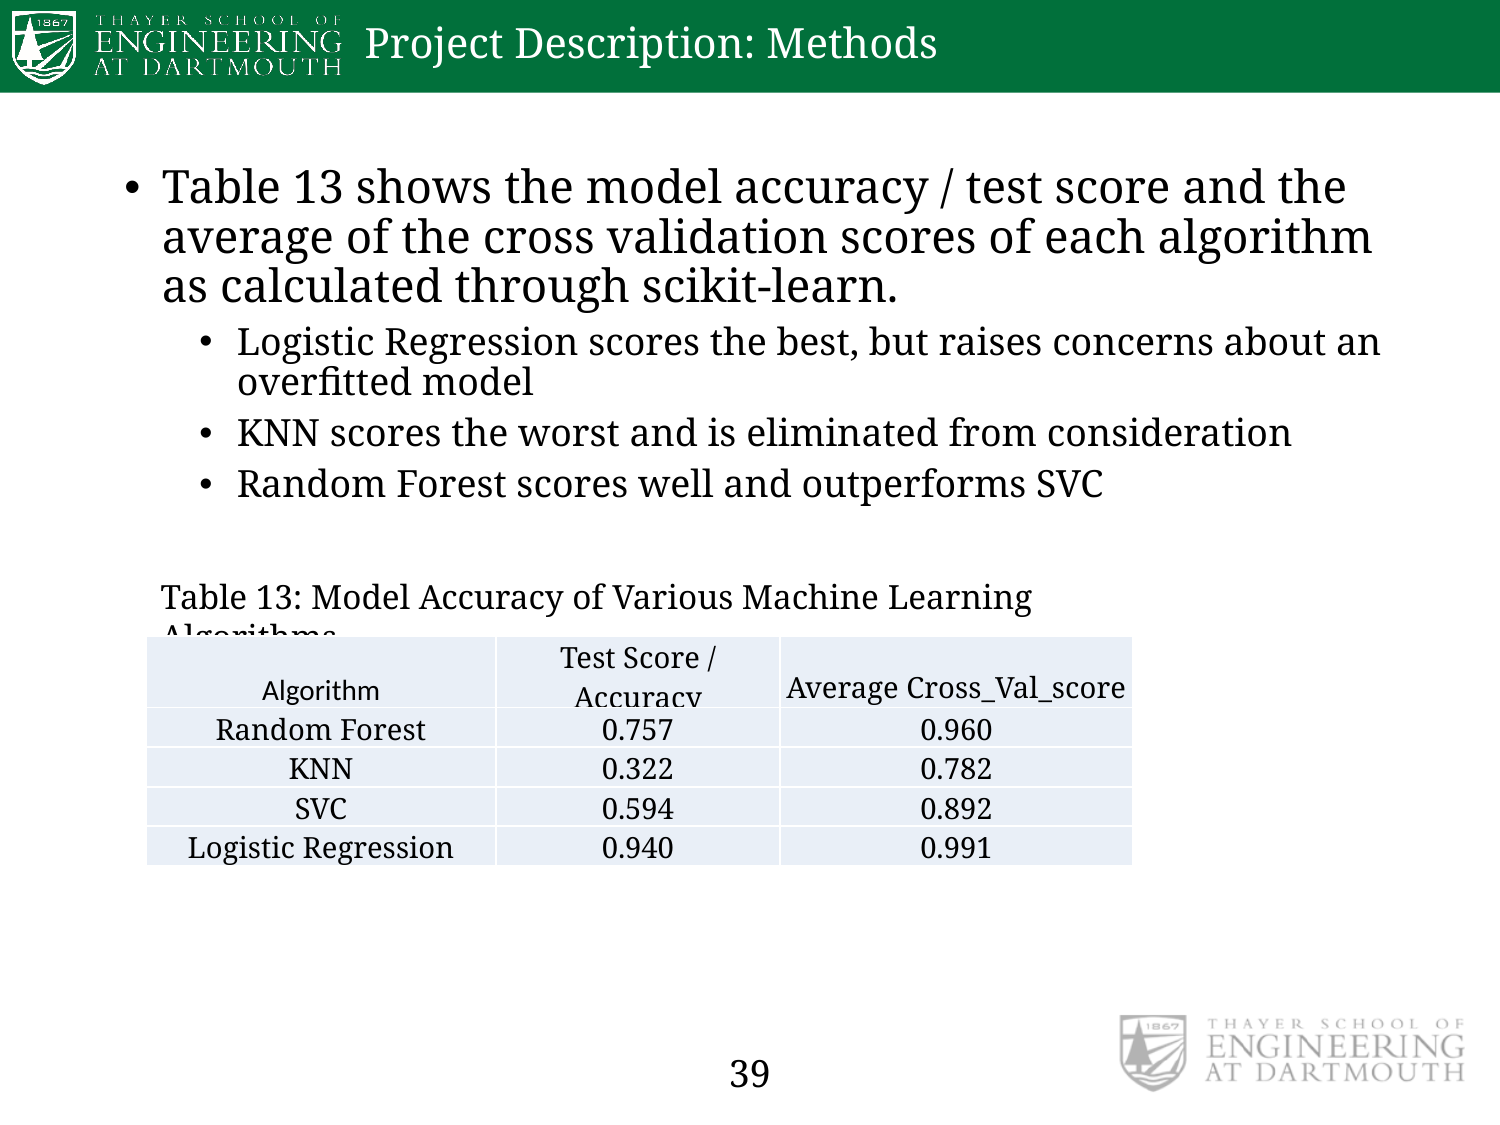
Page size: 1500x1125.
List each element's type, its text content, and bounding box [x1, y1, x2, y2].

table_cell 0.991 [781, 827, 1132, 865]
title Project Description: Methods [349, 1, 1500, 90]
list Table 13 shows the model accuracy / test score and the average of the cross validation scores of each algorithm as calculated through scikit-learn. Logistic Regression scores the best, but raises concerns about an overfitted model KNN scores the worst and is eliminated from consideration Random Forest scores well and outperforms SVC [109, 156, 1411, 995]
text_box Table 13: Model Accuracy of Various Machine Learning Algorithms [145, 568, 1184, 664]
table_cell 0.757 [497, 708, 779, 746]
table_cell 0.940 [497, 827, 779, 865]
slide_number 39 [581, 1042, 919, 1103]
table_cell 0.322 [497, 748, 779, 786]
table_cell 0.892 [781, 788, 1132, 825]
table_header Average Cross_Val_score [781, 637, 1132, 707]
table_header Test Score / Accuracy [497, 637, 779, 707]
table_header Algorithm [147, 637, 495, 707]
table_cell Logistic Regression [147, 827, 495, 865]
table_cell SVC [147, 788, 495, 825]
picture [1111, 992, 1467, 1093]
table_cell 0.594 [497, 788, 779, 825]
table_cell KNN [147, 748, 495, 786]
picture [12, 11, 342, 85]
table_cell 0.782 [781, 748, 1132, 786]
table_cell 0.960 [781, 708, 1132, 746]
table_cell Random Forest [147, 708, 495, 746]
